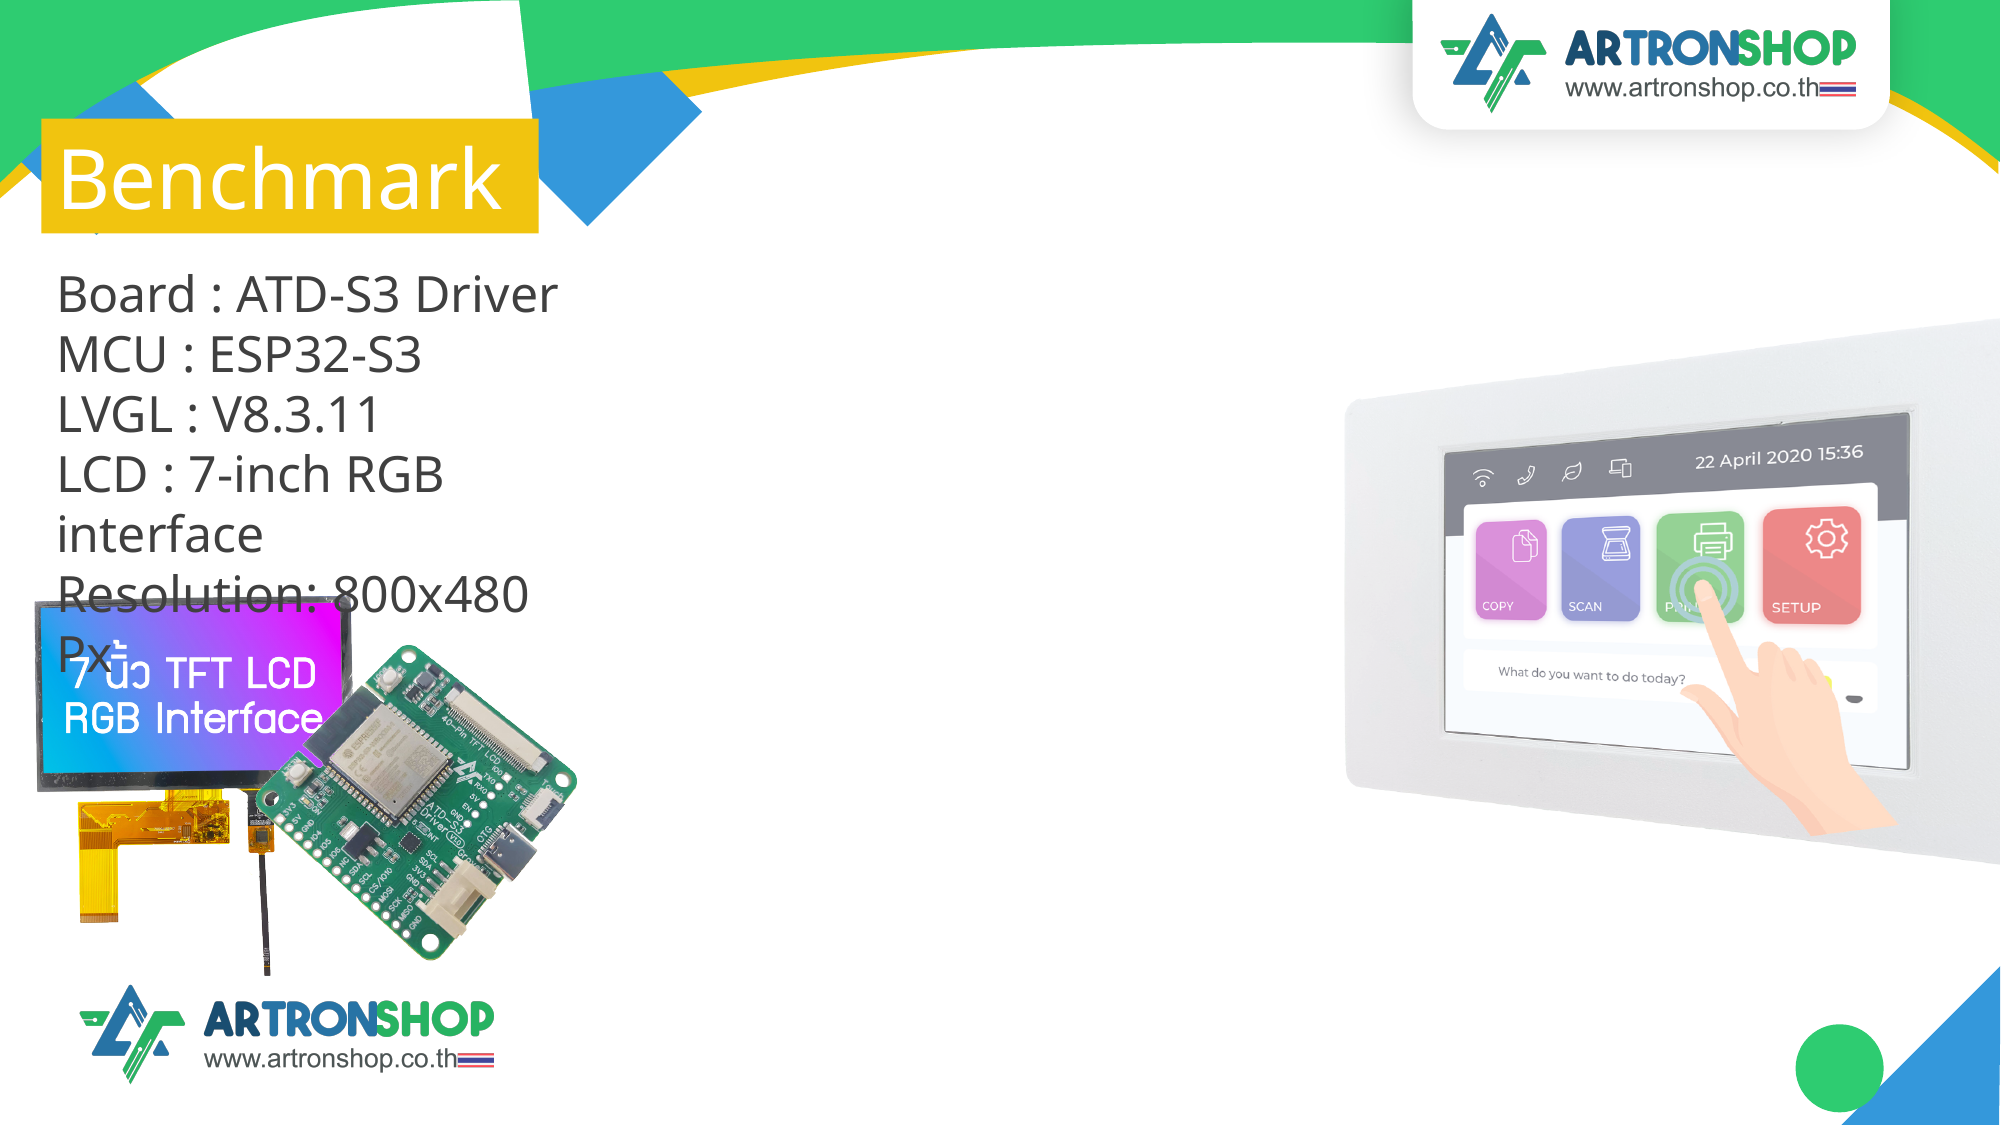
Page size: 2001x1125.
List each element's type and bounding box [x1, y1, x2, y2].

picture [1427, 7, 1856, 118]
text_box [0, 0, 646, 1125]
